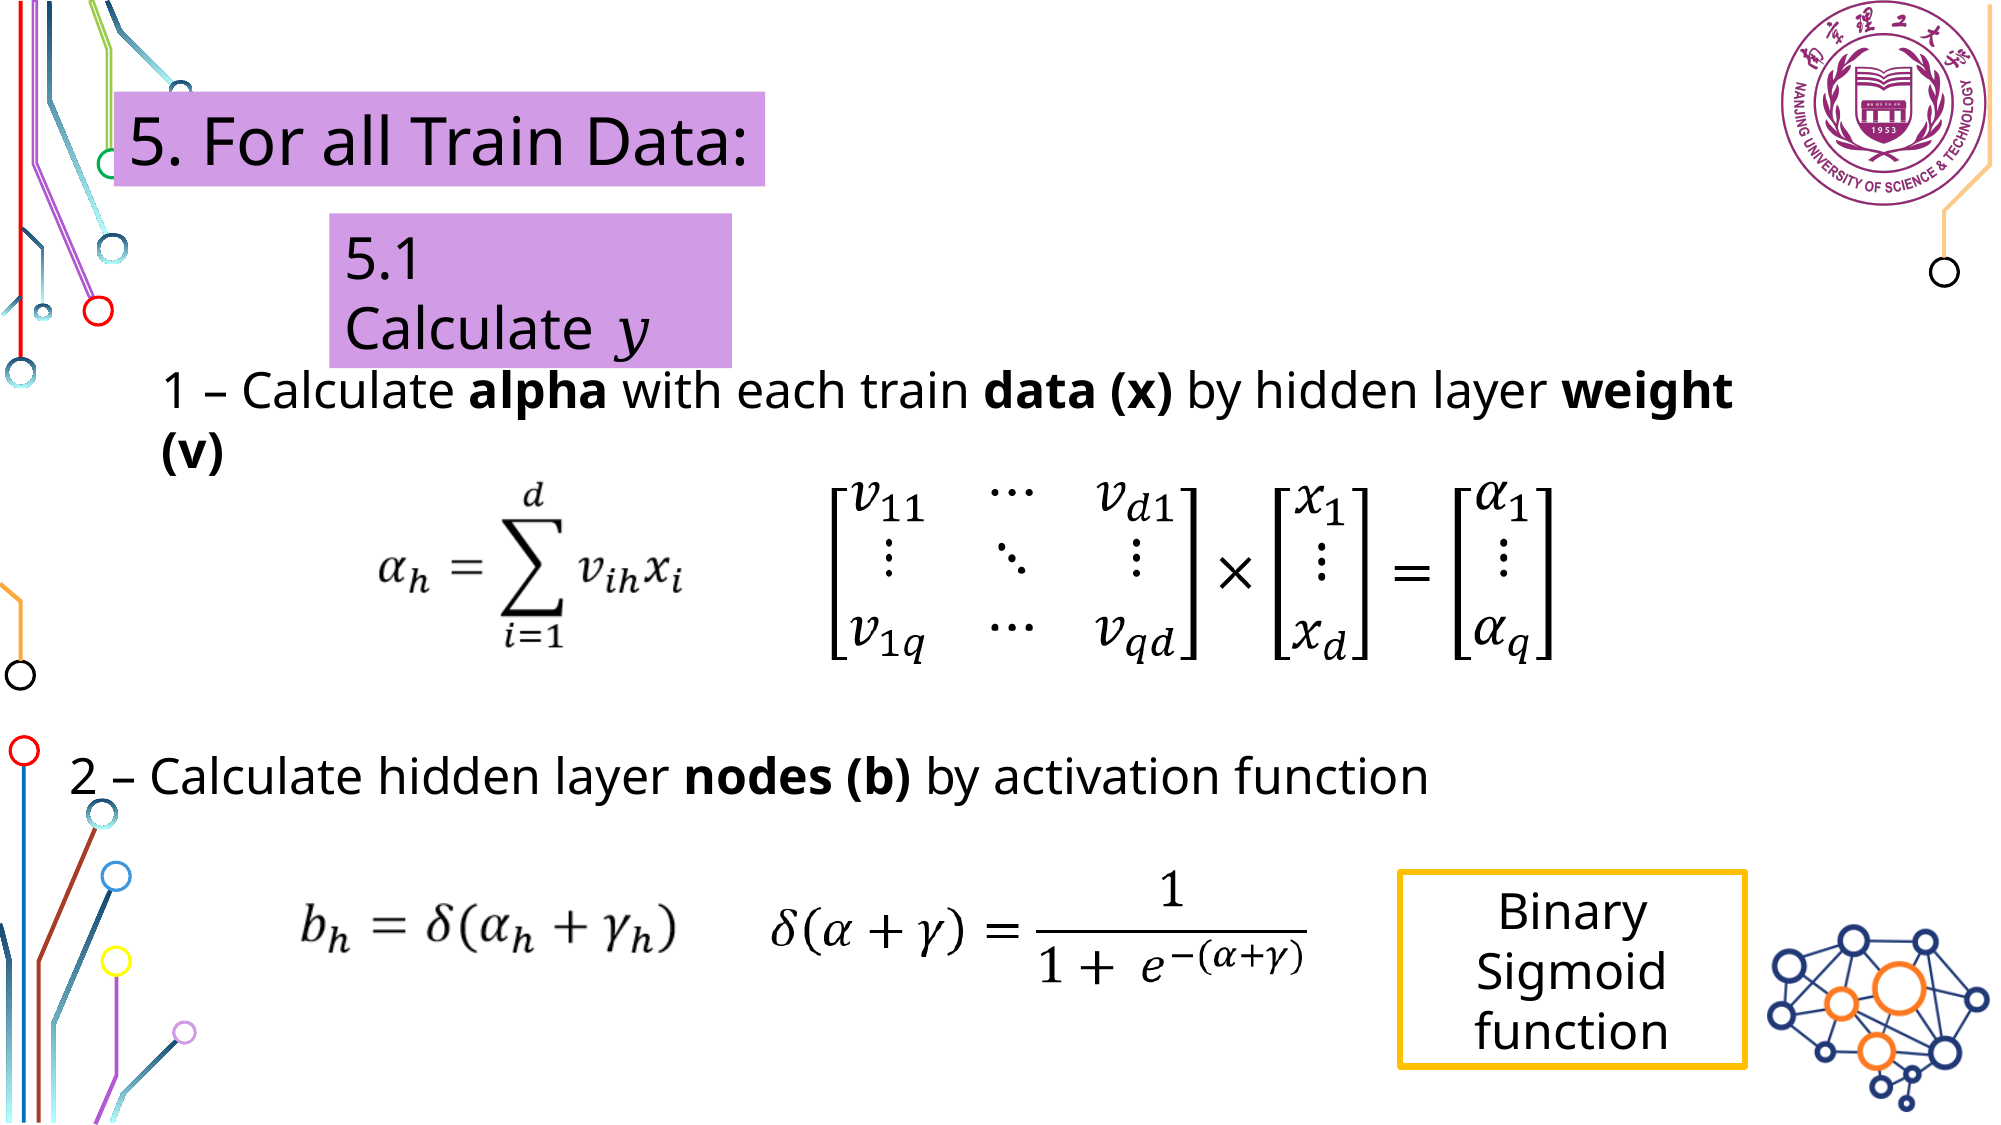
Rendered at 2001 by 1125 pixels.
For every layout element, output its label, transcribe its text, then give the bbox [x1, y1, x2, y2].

picture [1780, 0, 1987, 206]
text_box 2 – Calculate hidden layer nodes (b) by activation function [55, 737, 1446, 812]
picture [798, 435, 1600, 729]
text_box 1 – Calculate alpha with each train data (x) by hidden layer weight (v) [146, 350, 1790, 486]
picture [271, 854, 702, 982]
picture [359, 466, 702, 669]
text_box 5. For all Train Data: [113, 91, 766, 187]
text_box 5.1 Calculate 𝑦 [329, 213, 732, 350]
text_box Binary Sigmoid function [1400, 871, 1745, 1067]
picture [750, 852, 1325, 1009]
picture [1765, 907, 1993, 1124]
